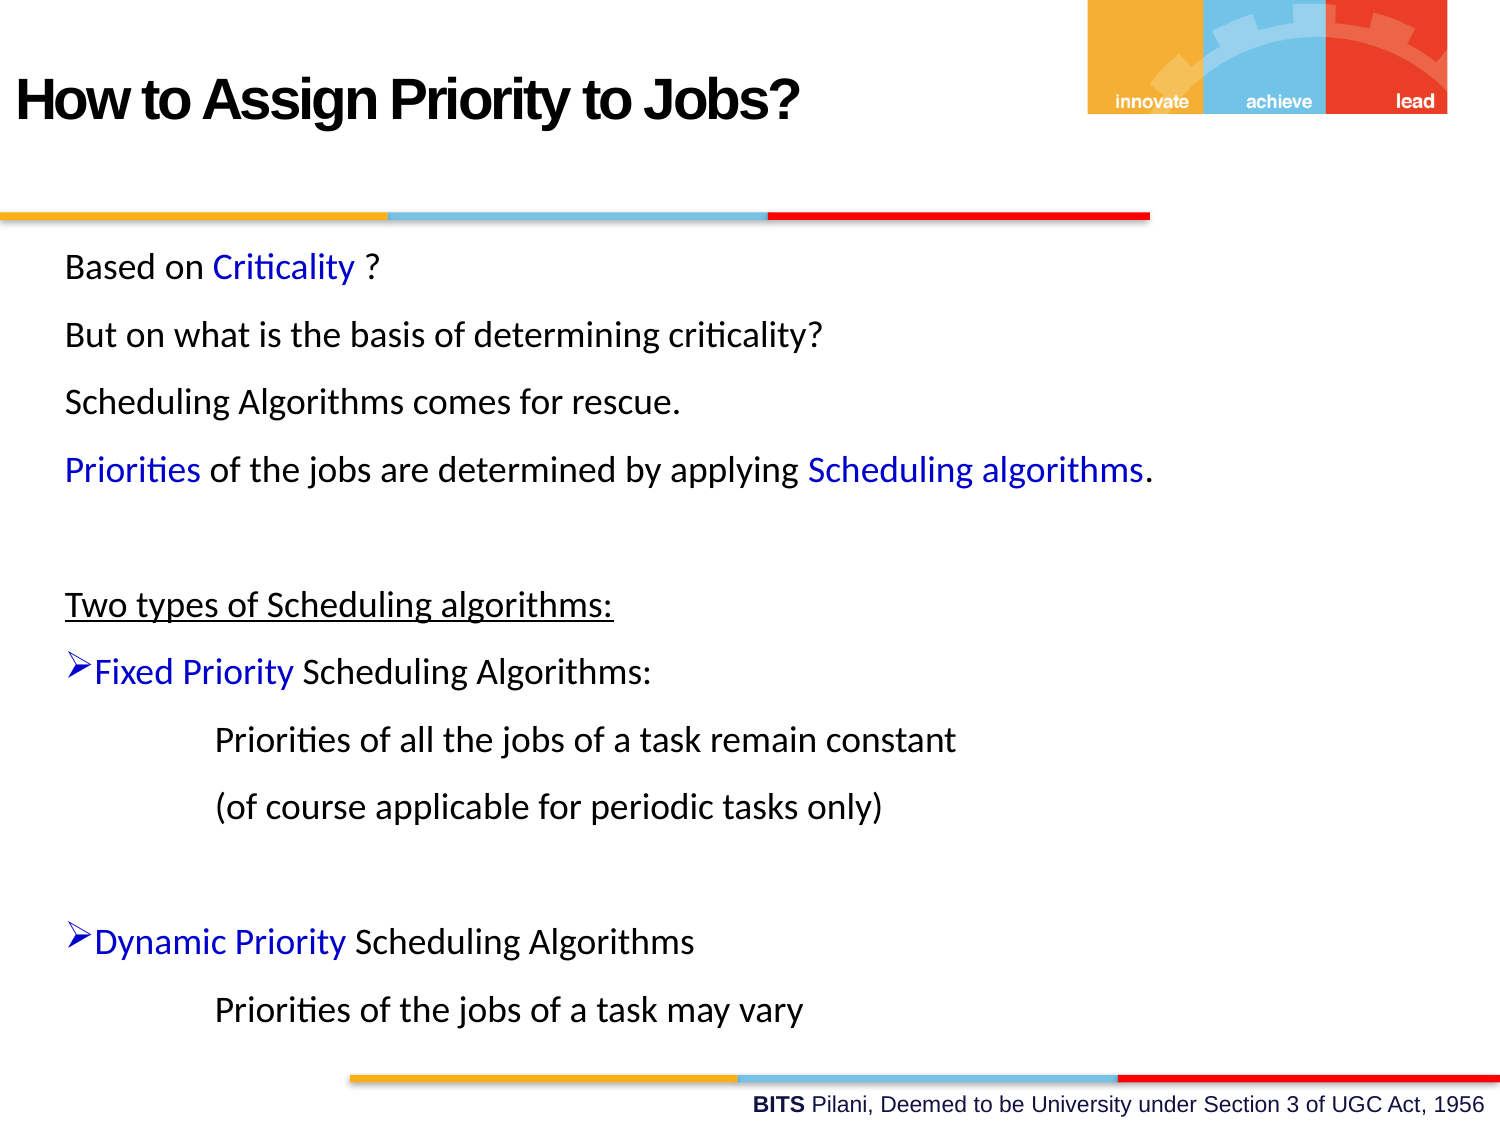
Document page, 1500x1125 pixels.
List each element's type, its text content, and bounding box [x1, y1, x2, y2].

text_box Based on Criticality ? But on what is the basis of determining criticality? Scheduling Algorithms comes for rescue. Priorities of the jobs are determined by applying Scheduling algorithms. Two types of Scheduling algorithms: Fixed Priority Scheduling Algorithms: Priorities of all the jobs of a task remain constant (of course applicable for periodic tasks only) Dynamic Priority Scheduling Algorithms Priorities of the jobs of a task may vary [49, 212, 1454, 1053]
picture [1087, 0, 1448, 114]
title How to Assign Priority to Jobs? [0, 47, 1071, 145]
